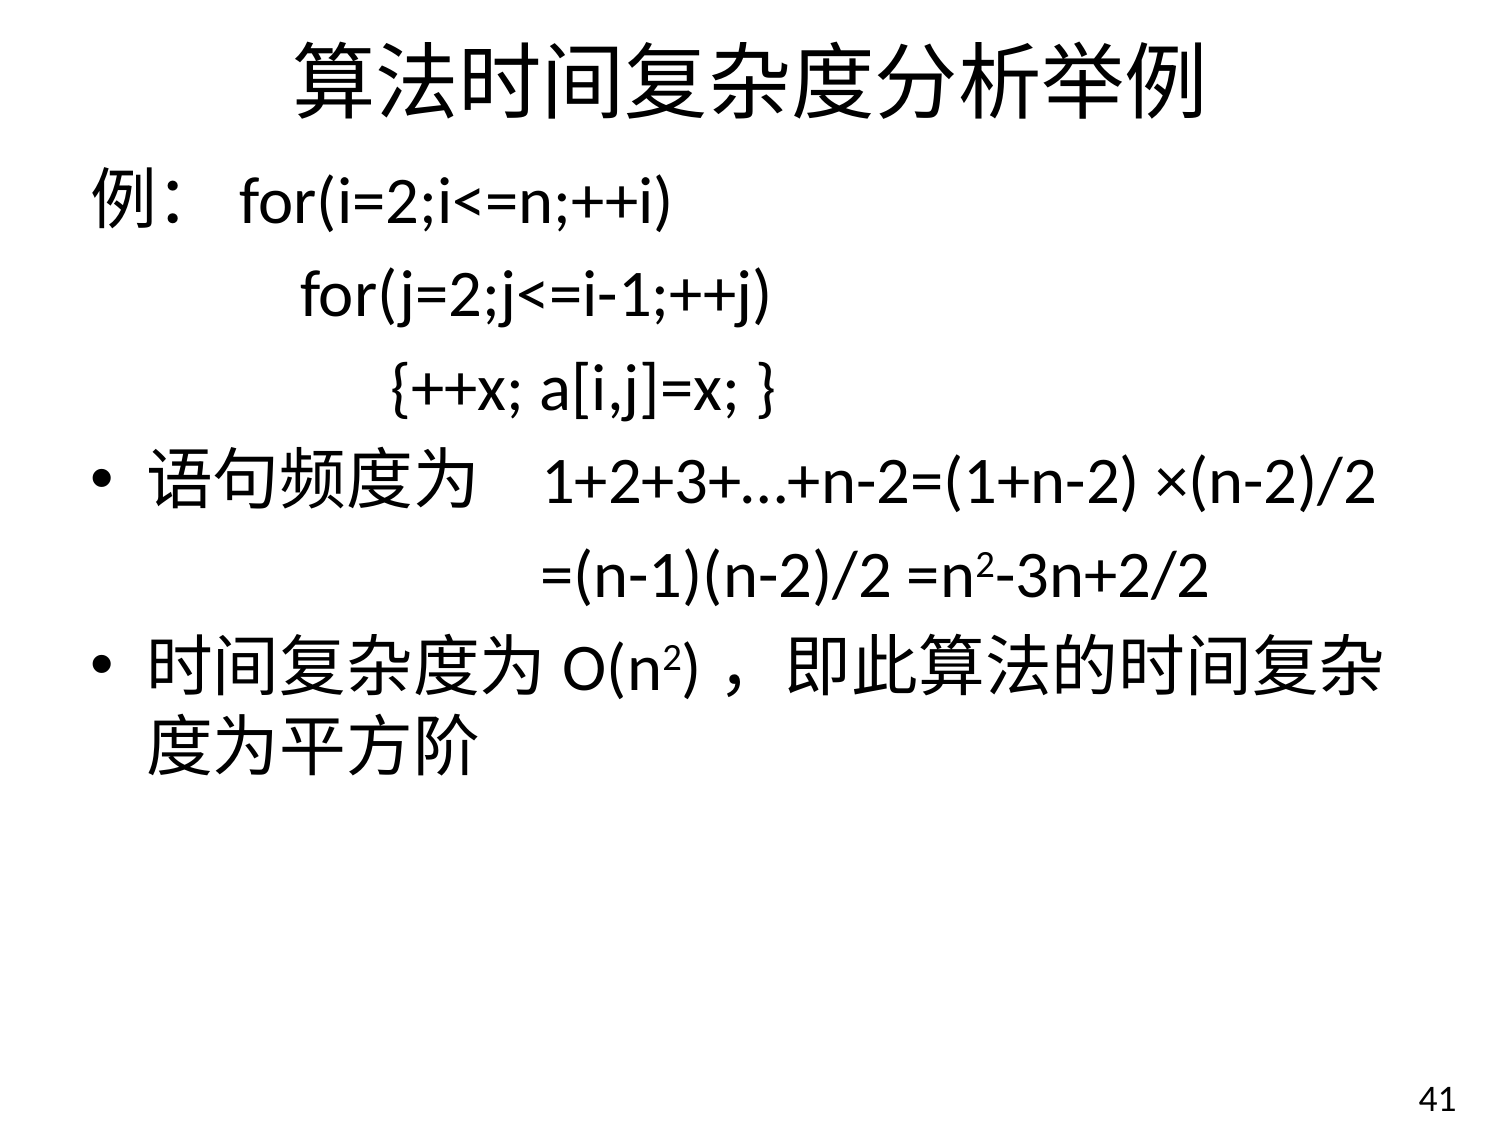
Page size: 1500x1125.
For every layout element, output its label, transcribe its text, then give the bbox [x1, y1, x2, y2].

slide_number 41 [1403, 1066, 1500, 1125]
list 例：for(i=2;i<=n;++i) for(j=2;j<=i-1;++j) {++x; a[i,j]=x; } 语句频度为 1+2+3+…+n-2=(1+n-2) ×(n-2)/2 =(n-1)(n-2)/2 =n2-3n+2/2 时间复杂度为O(n2)，即此算法的时间复杂度为平方阶 [75, 149, 1425, 1125]
title 算法时间复杂度分析举例 [75, 8, 1425, 149]
